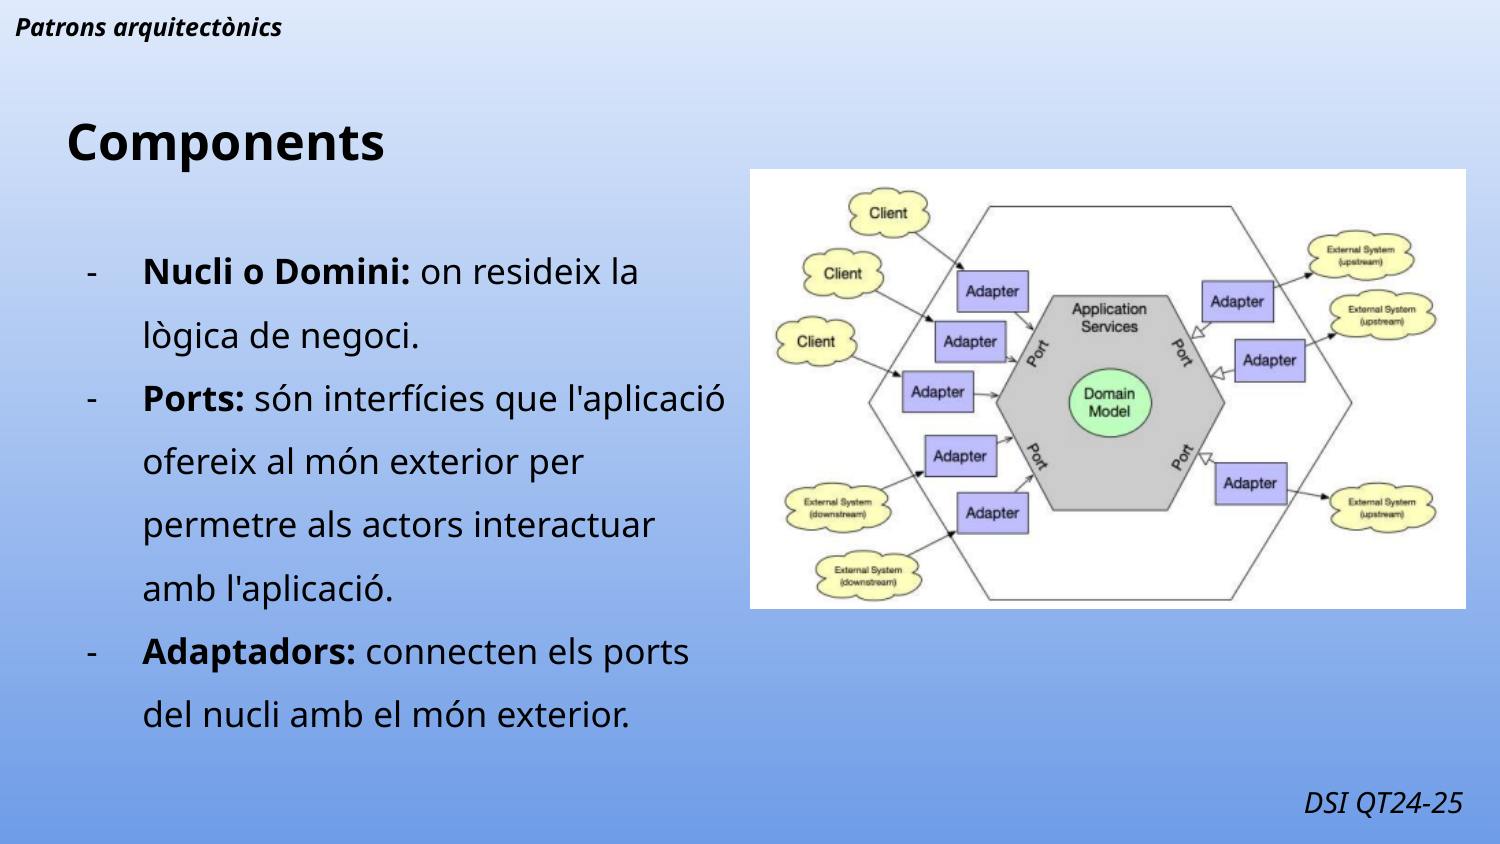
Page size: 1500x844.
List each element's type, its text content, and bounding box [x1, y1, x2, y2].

picture [749, 169, 1466, 609]
list Nucli o Domini: on resideix la lògica de negoci. Ports: són interfícies que l'aplicació ofereix al món exterior per permetre als actors interactuar amb l'aplicació. Adaptadors: connecten els ports del nucli amb el món exterior. [51, 213, 750, 751]
subtitle DSI QT24-25 [1289, 773, 1500, 844]
subtitle Patrons arquitectònics [0, 0, 333, 61]
title Components [51, 95, 1449, 189]
